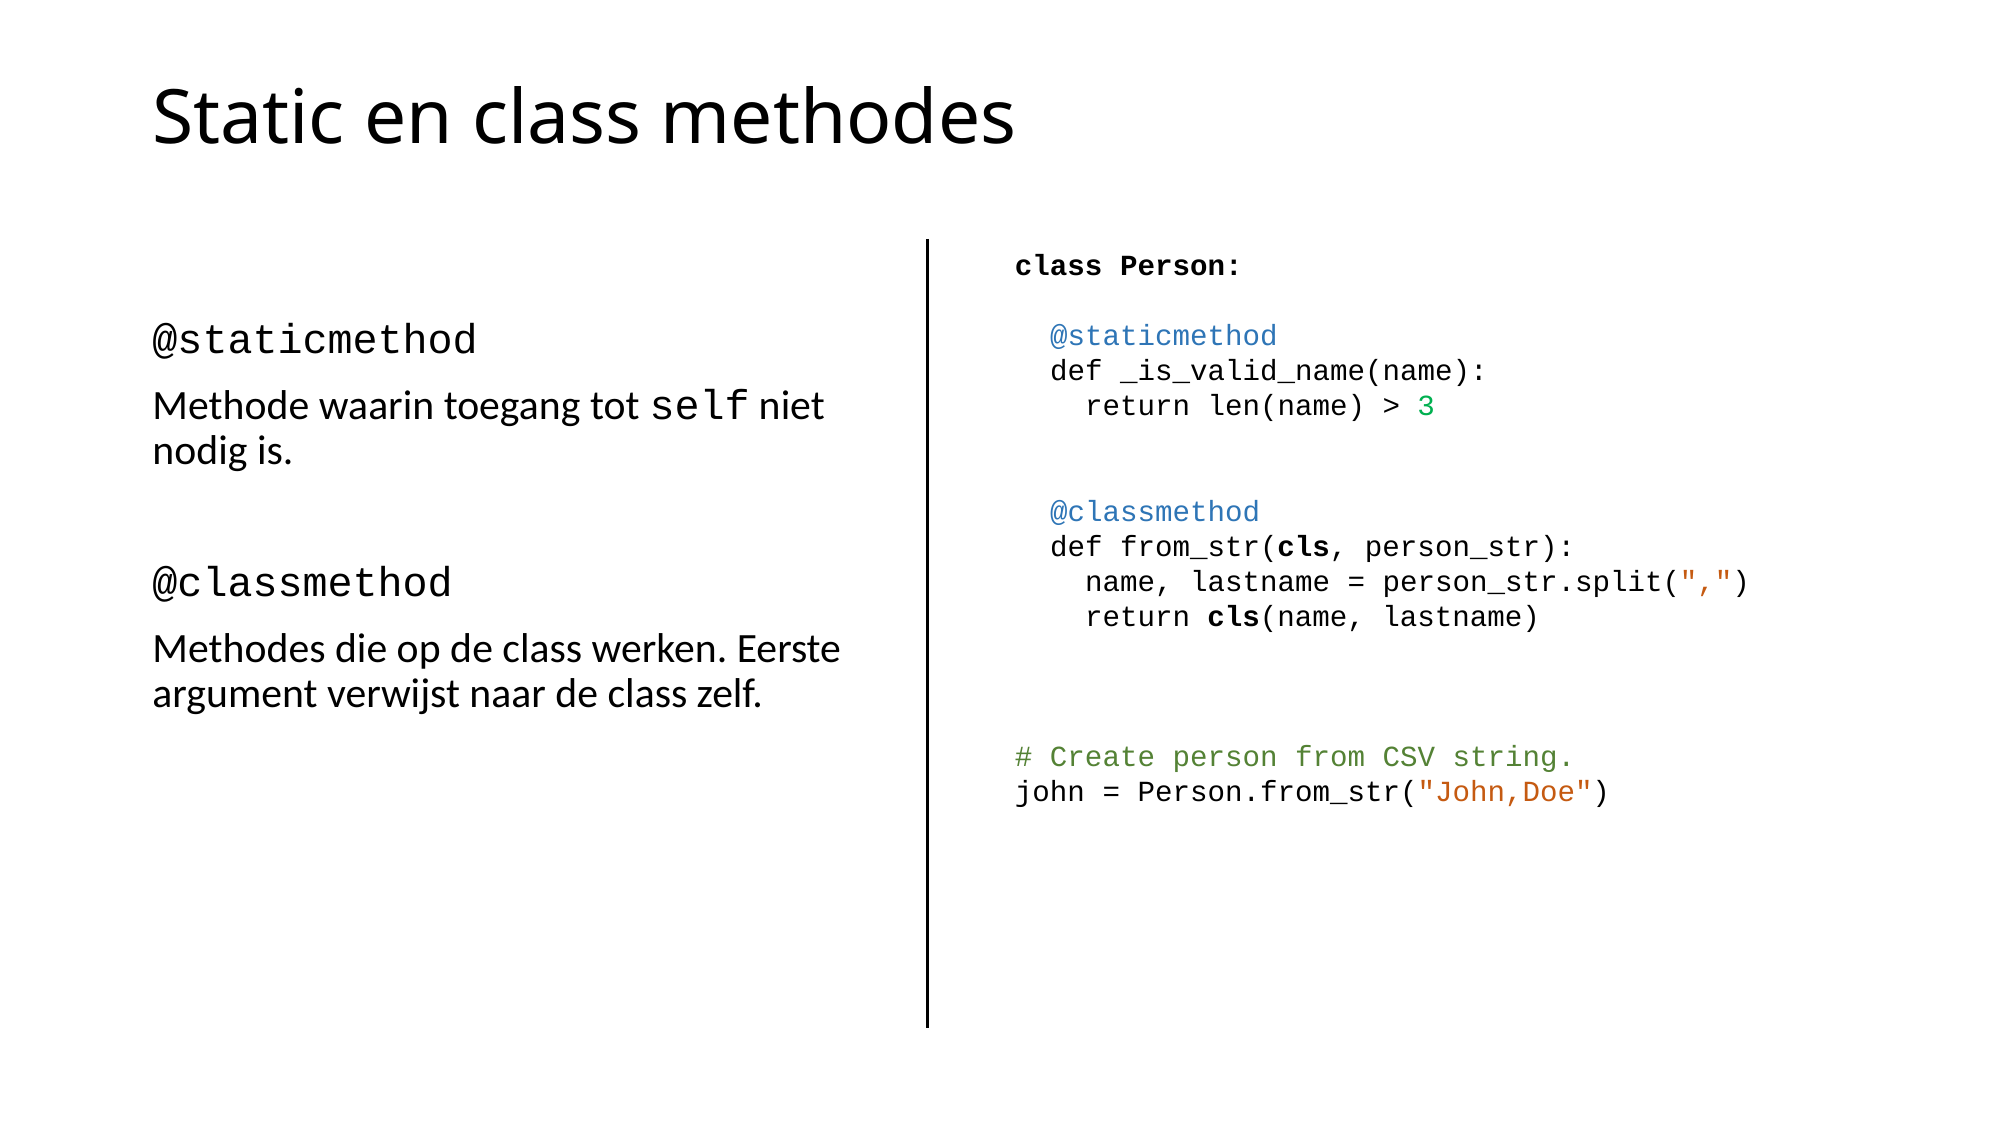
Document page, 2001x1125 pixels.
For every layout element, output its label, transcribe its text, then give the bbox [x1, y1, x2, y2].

title Static en class methodes [137, 59, 1863, 178]
text_box class Person: @staticmethod def _is_valid_name(name): return len(name) > 3 @classmethod def from_str(cls, person_str): name, lastname = person_str.split(",") return cls(name, lastname) # Create person from CSV string. john = Person.from_str("John,Doe") [999, 238, 1831, 1014]
list @staticmethod Methode waarin toegang tot self niet nodig is. @classmethod Methodes die op de class werken. Eerste argument verwijst naar de class zelf. [137, 238, 888, 1014]
